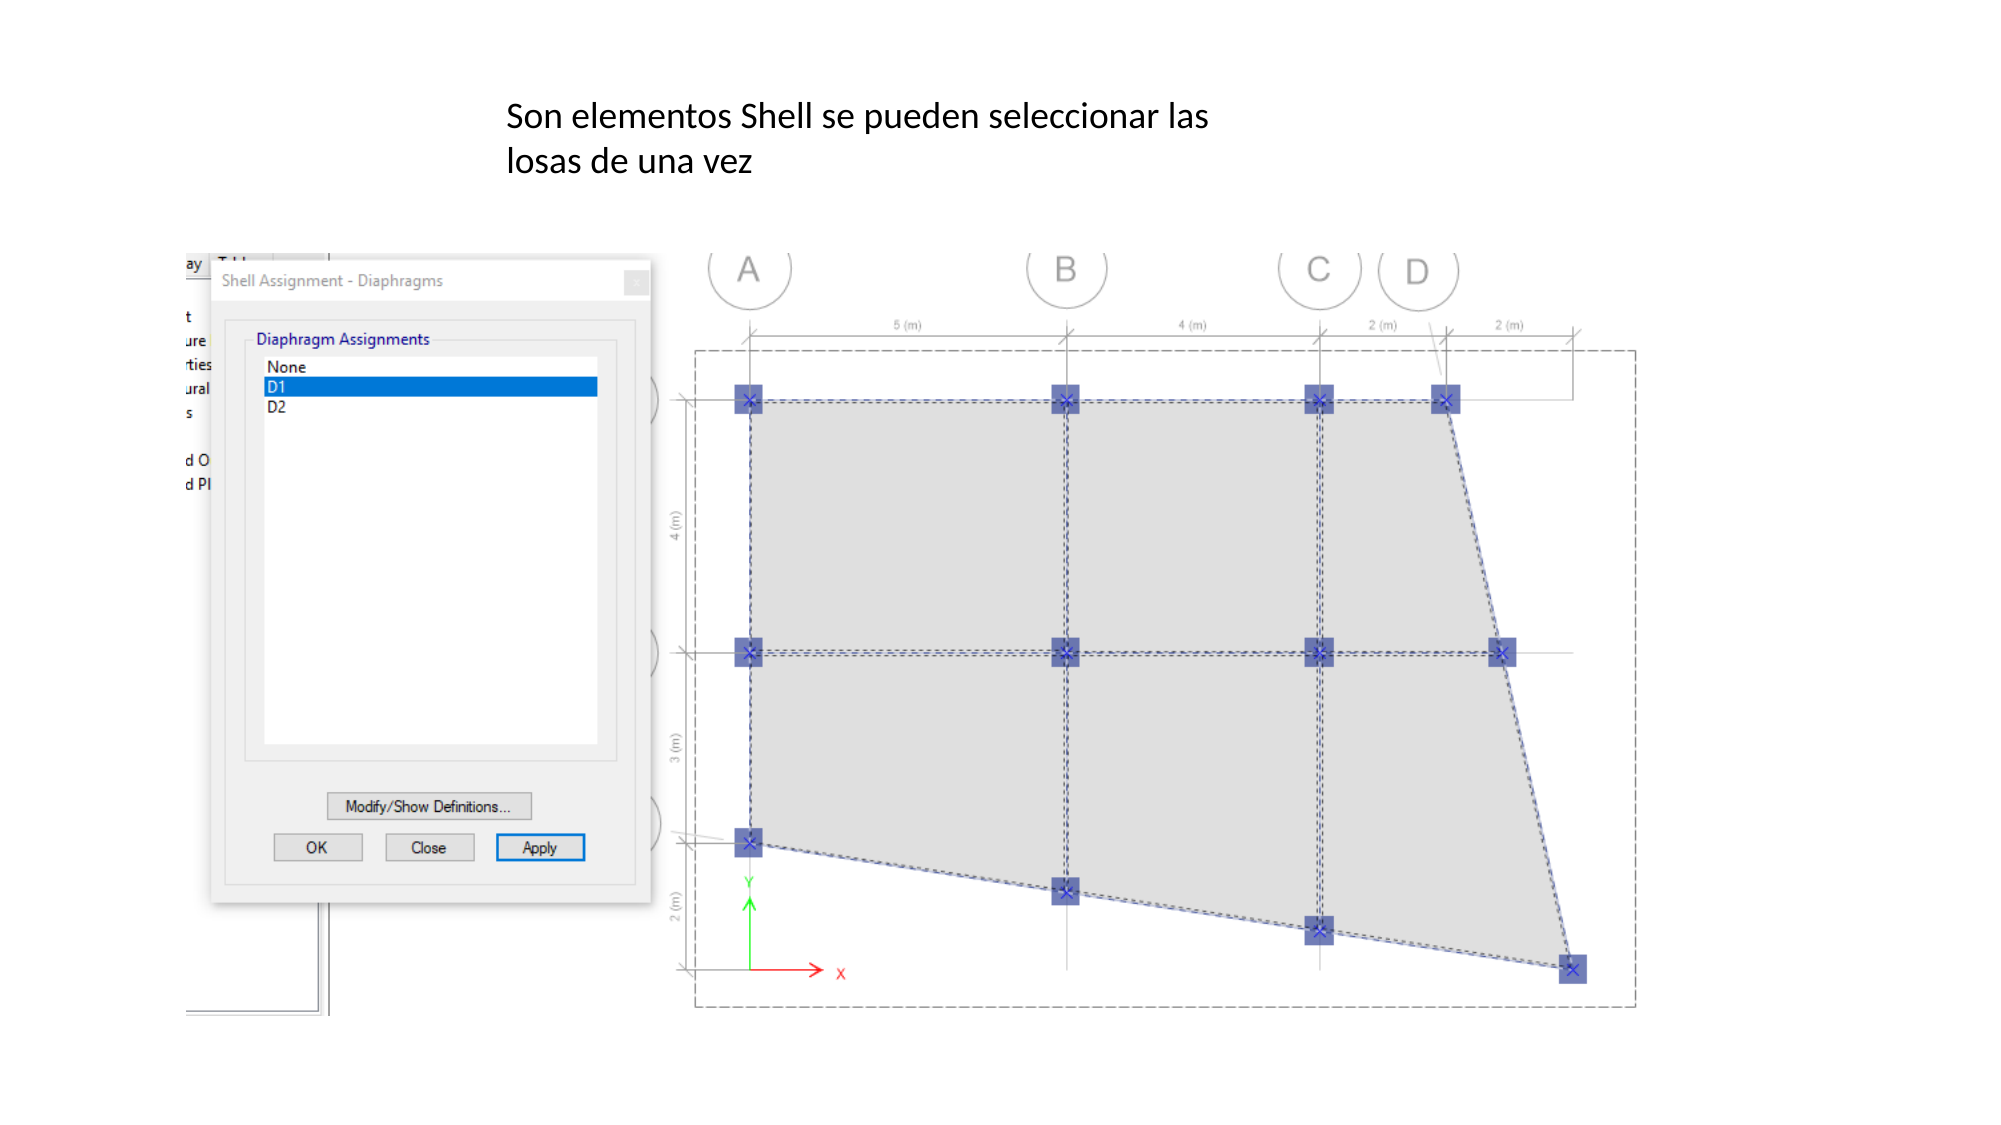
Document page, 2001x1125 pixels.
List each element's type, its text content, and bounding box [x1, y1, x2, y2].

text_box Son elementos Shell se pueden seleccionar las losas de una vez [491, 83, 1249, 189]
picture [186, 253, 1683, 1016]
